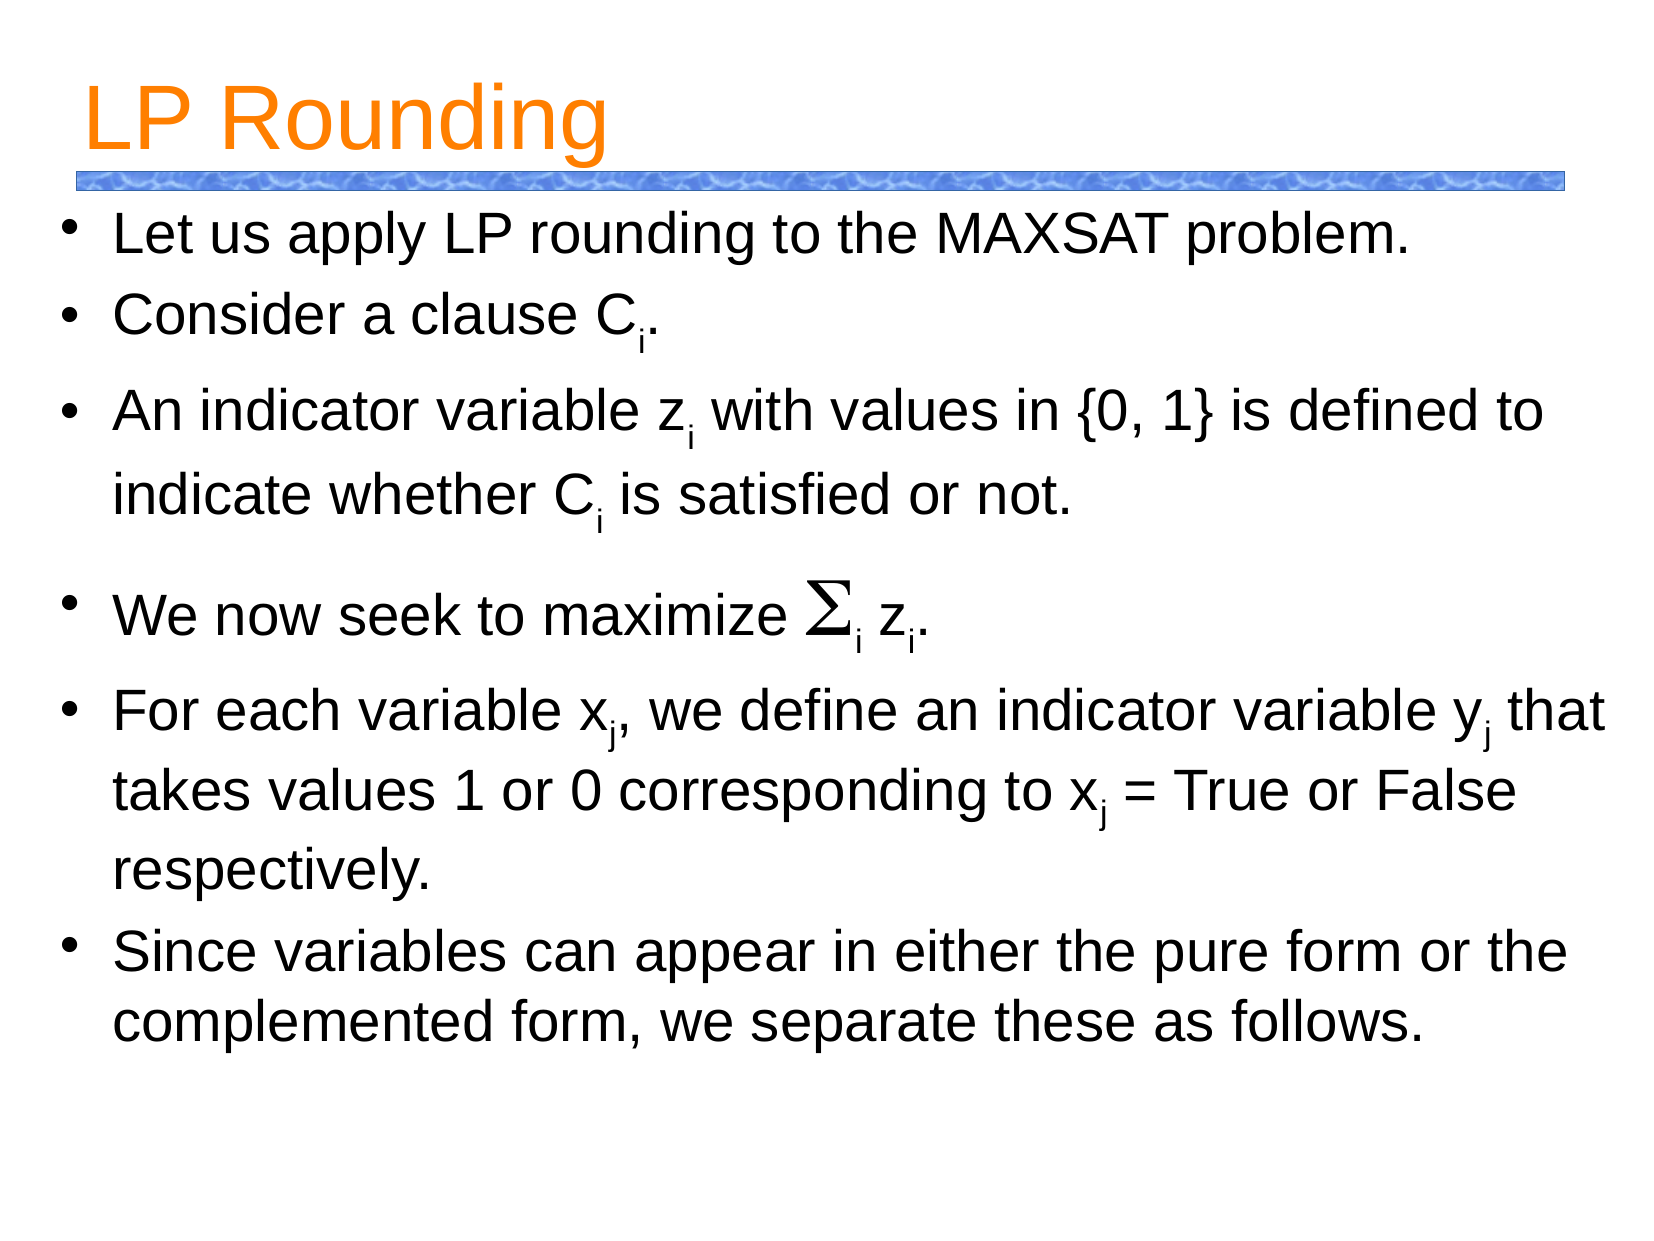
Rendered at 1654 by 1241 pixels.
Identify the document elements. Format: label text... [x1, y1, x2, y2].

text_box LP Rounding [82, 49, 1618, 177]
text_box Let us apply LP rounding to the MAXSAT problem. Consider a clause Ci. An indicator variable zi with values in {0, 1} is defined to indicate whether Ci is satisfied or not. We now seek to maximize Si zi. For each variable xj, we define an indicator variable yj that takes values 1 or 0 corresponding to xj = True or False respectively. Since variables can appear in either the pure form or the complemented form, we separate these as follows. [41, 194, 1630, 1140]
picture [77, 172, 1564, 190]
